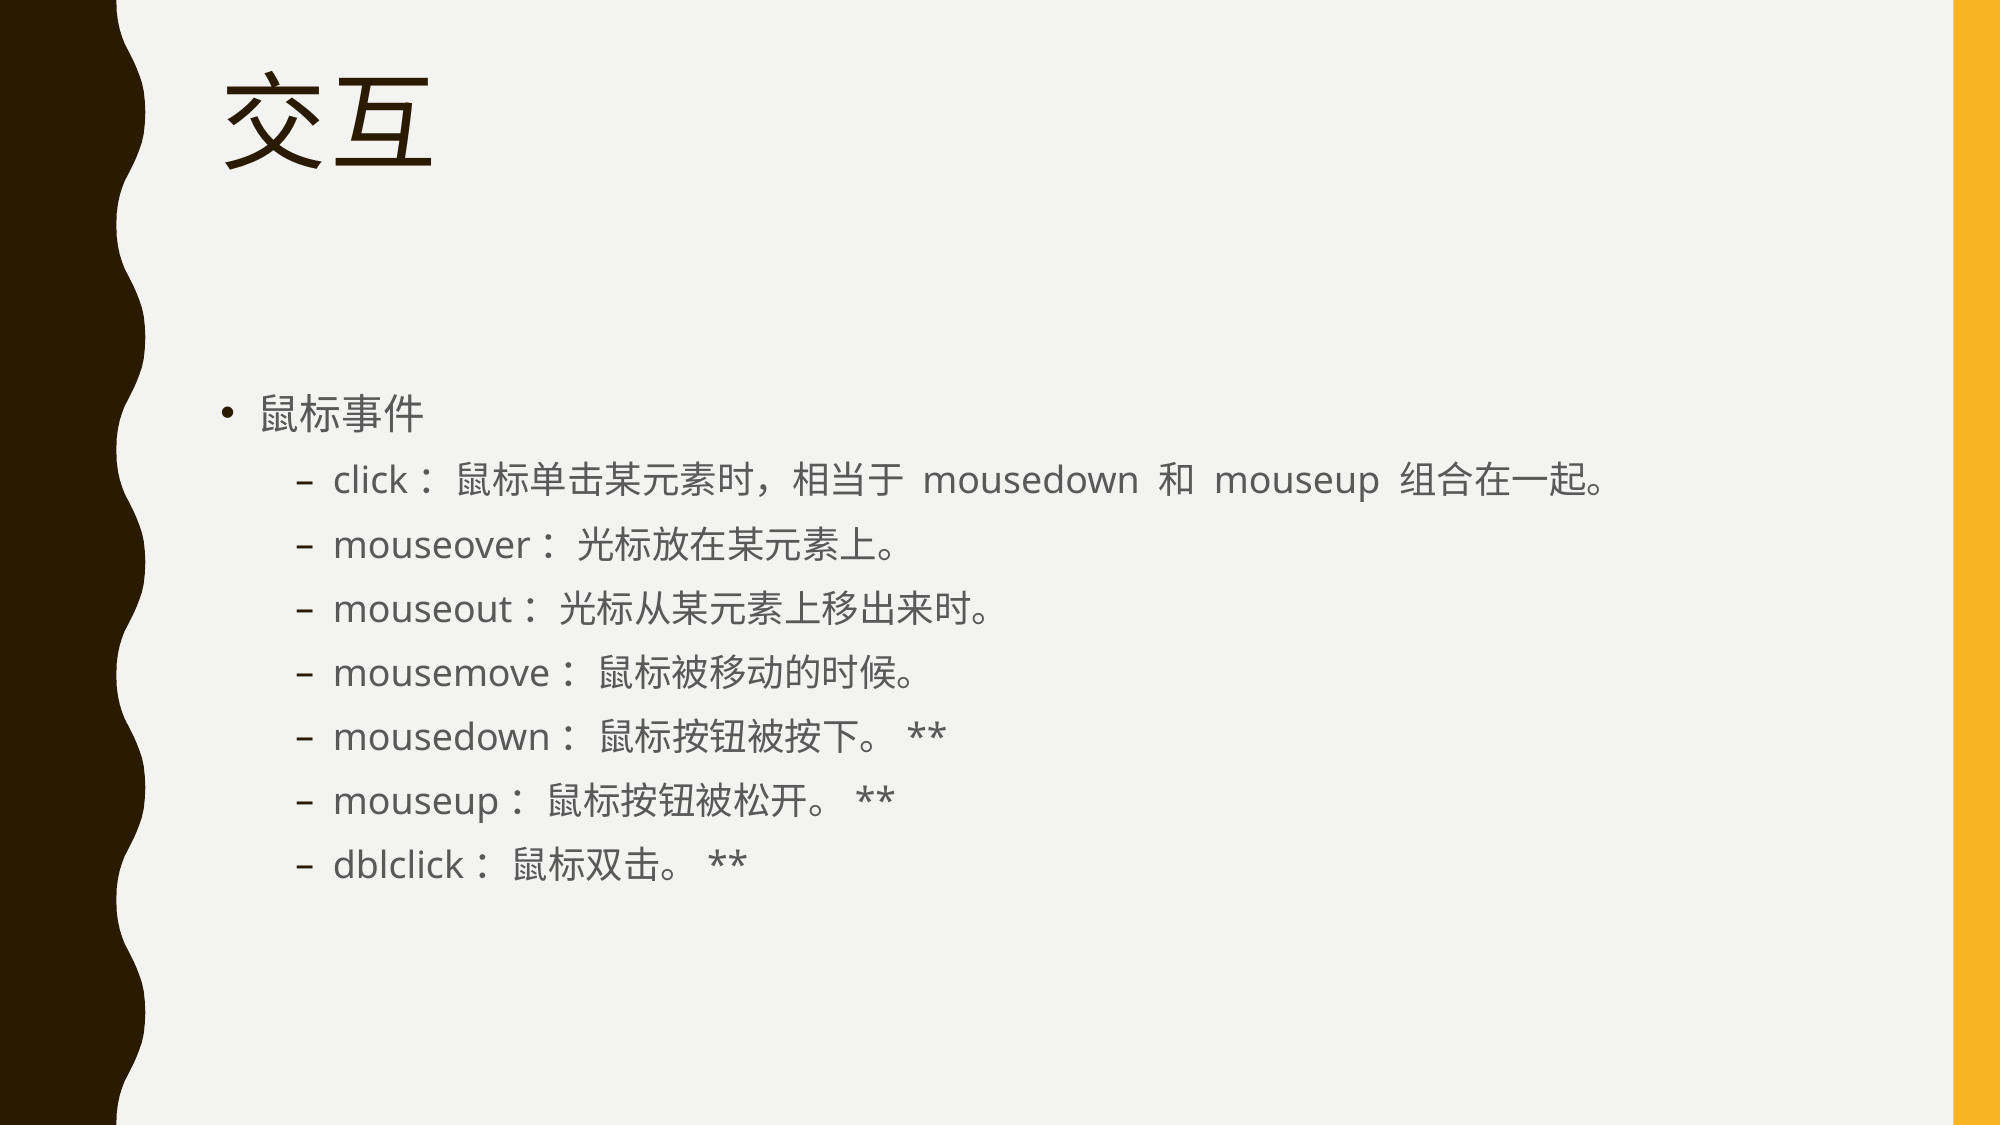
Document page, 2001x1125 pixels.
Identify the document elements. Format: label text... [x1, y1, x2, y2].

title 交互 [205, 62, 1875, 308]
list 鼠标事件 click：鼠标单击某元素时，相当于 mousedown 和 mouseup 组合在一起。 mouseover：光标放在某元素上。 mouseout：光标从某元素上移出来时。 mousemove：鼠标被移动的时候。 mousedown：鼠标按钮被按下。** mouseup：鼠标按钮被松开。** dblclick：鼠标双击。** [205, 375, 1875, 965]
